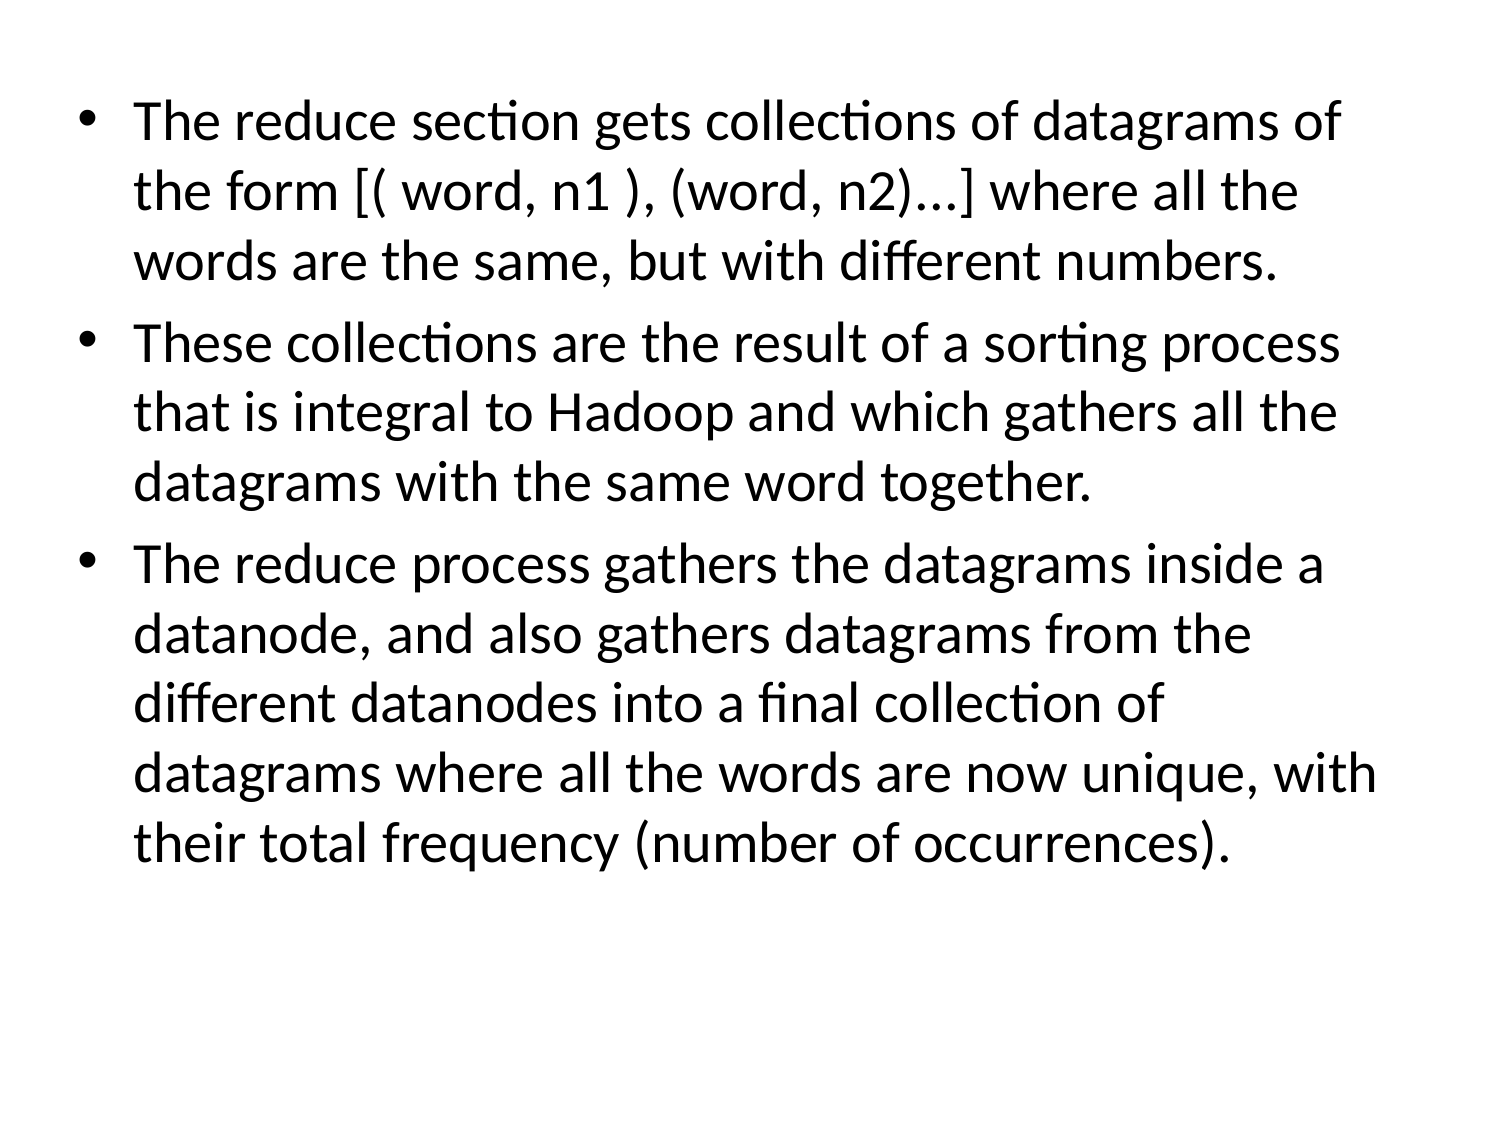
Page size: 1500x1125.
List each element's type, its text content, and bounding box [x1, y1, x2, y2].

list The reduce section gets collections of datagrams of the form [( word, n1 ), (word, n2)...] where all the words are the same, but with different numbers. These collections are the result of a sorting process that is integral to Hadoop and which gathers all the datagrams with the same word together. The reduce process gathers the datagrams inside a datanode, and also gathers datagrams from the different datanodes into a final collection of datagrams where all the words are now unique, with their total frequency (number of occurrences). [62, 75, 1413, 975]
